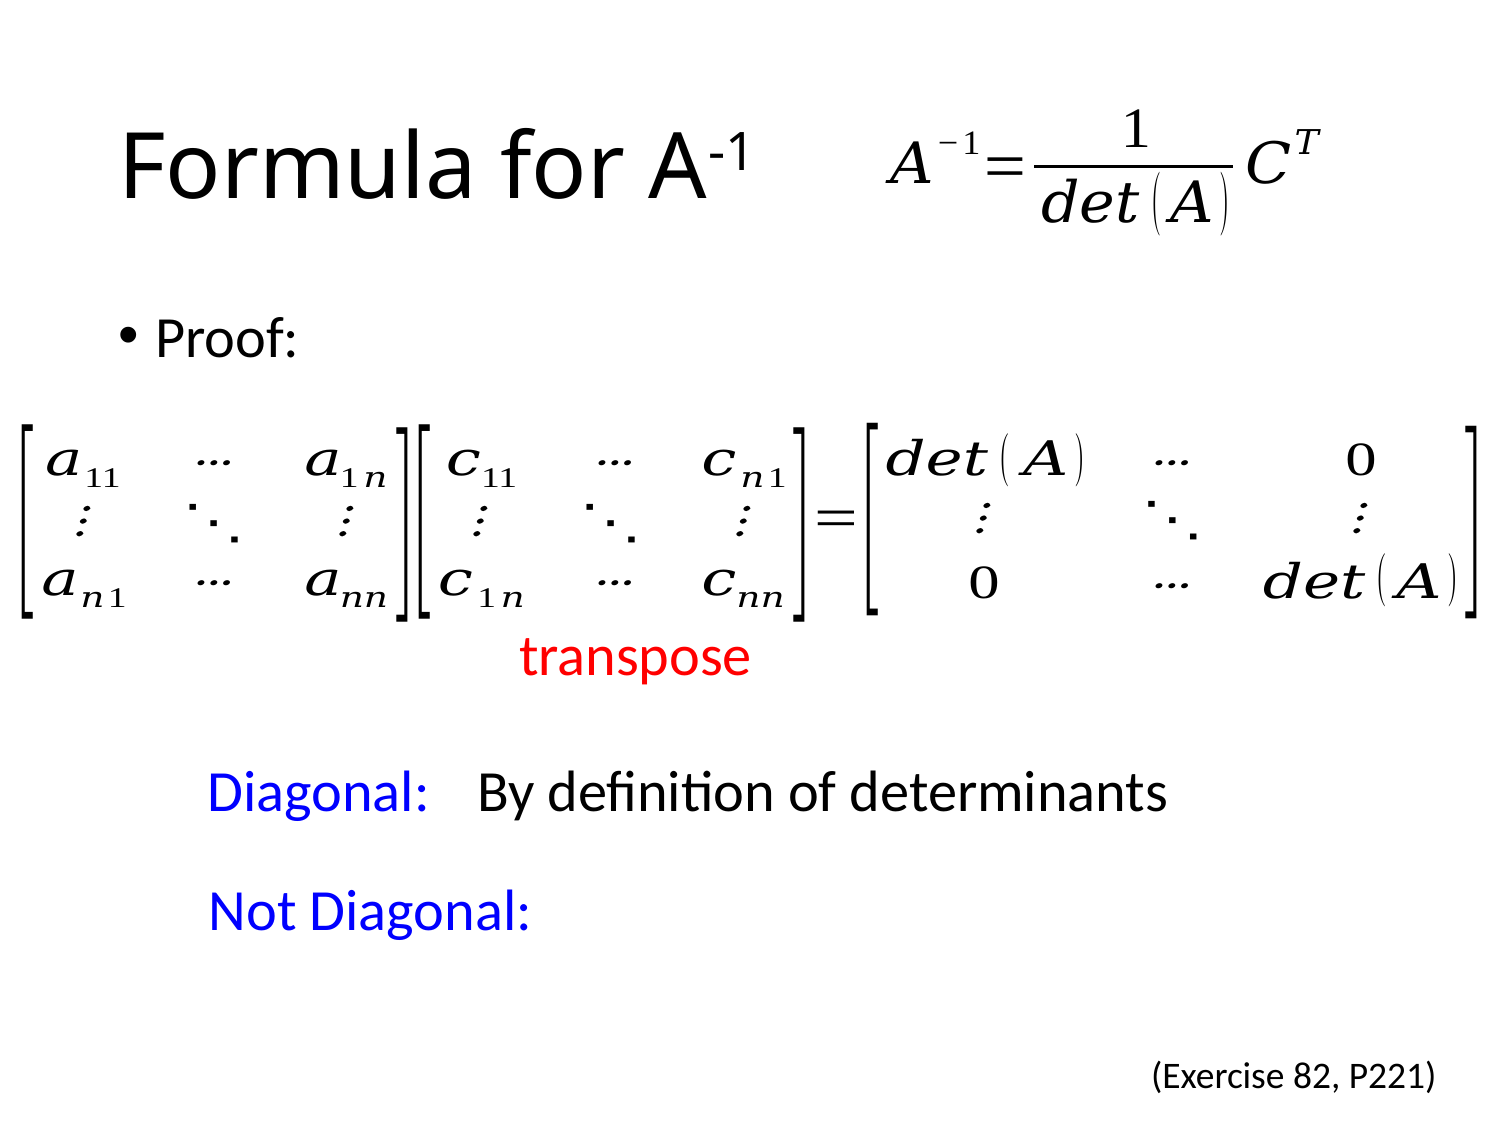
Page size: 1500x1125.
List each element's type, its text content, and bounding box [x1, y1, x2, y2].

text_box Diagonal: [174, 745, 462, 831]
text_box (Exercise 82, P221) [1064, 1044, 1500, 1104]
text_box By definition of determinants [462, 745, 1229, 831]
text_box Not Diagonal: [174, 864, 567, 950]
text_box transpose [491, 609, 780, 695]
title Formula for A-1 [103, 59, 1397, 278]
